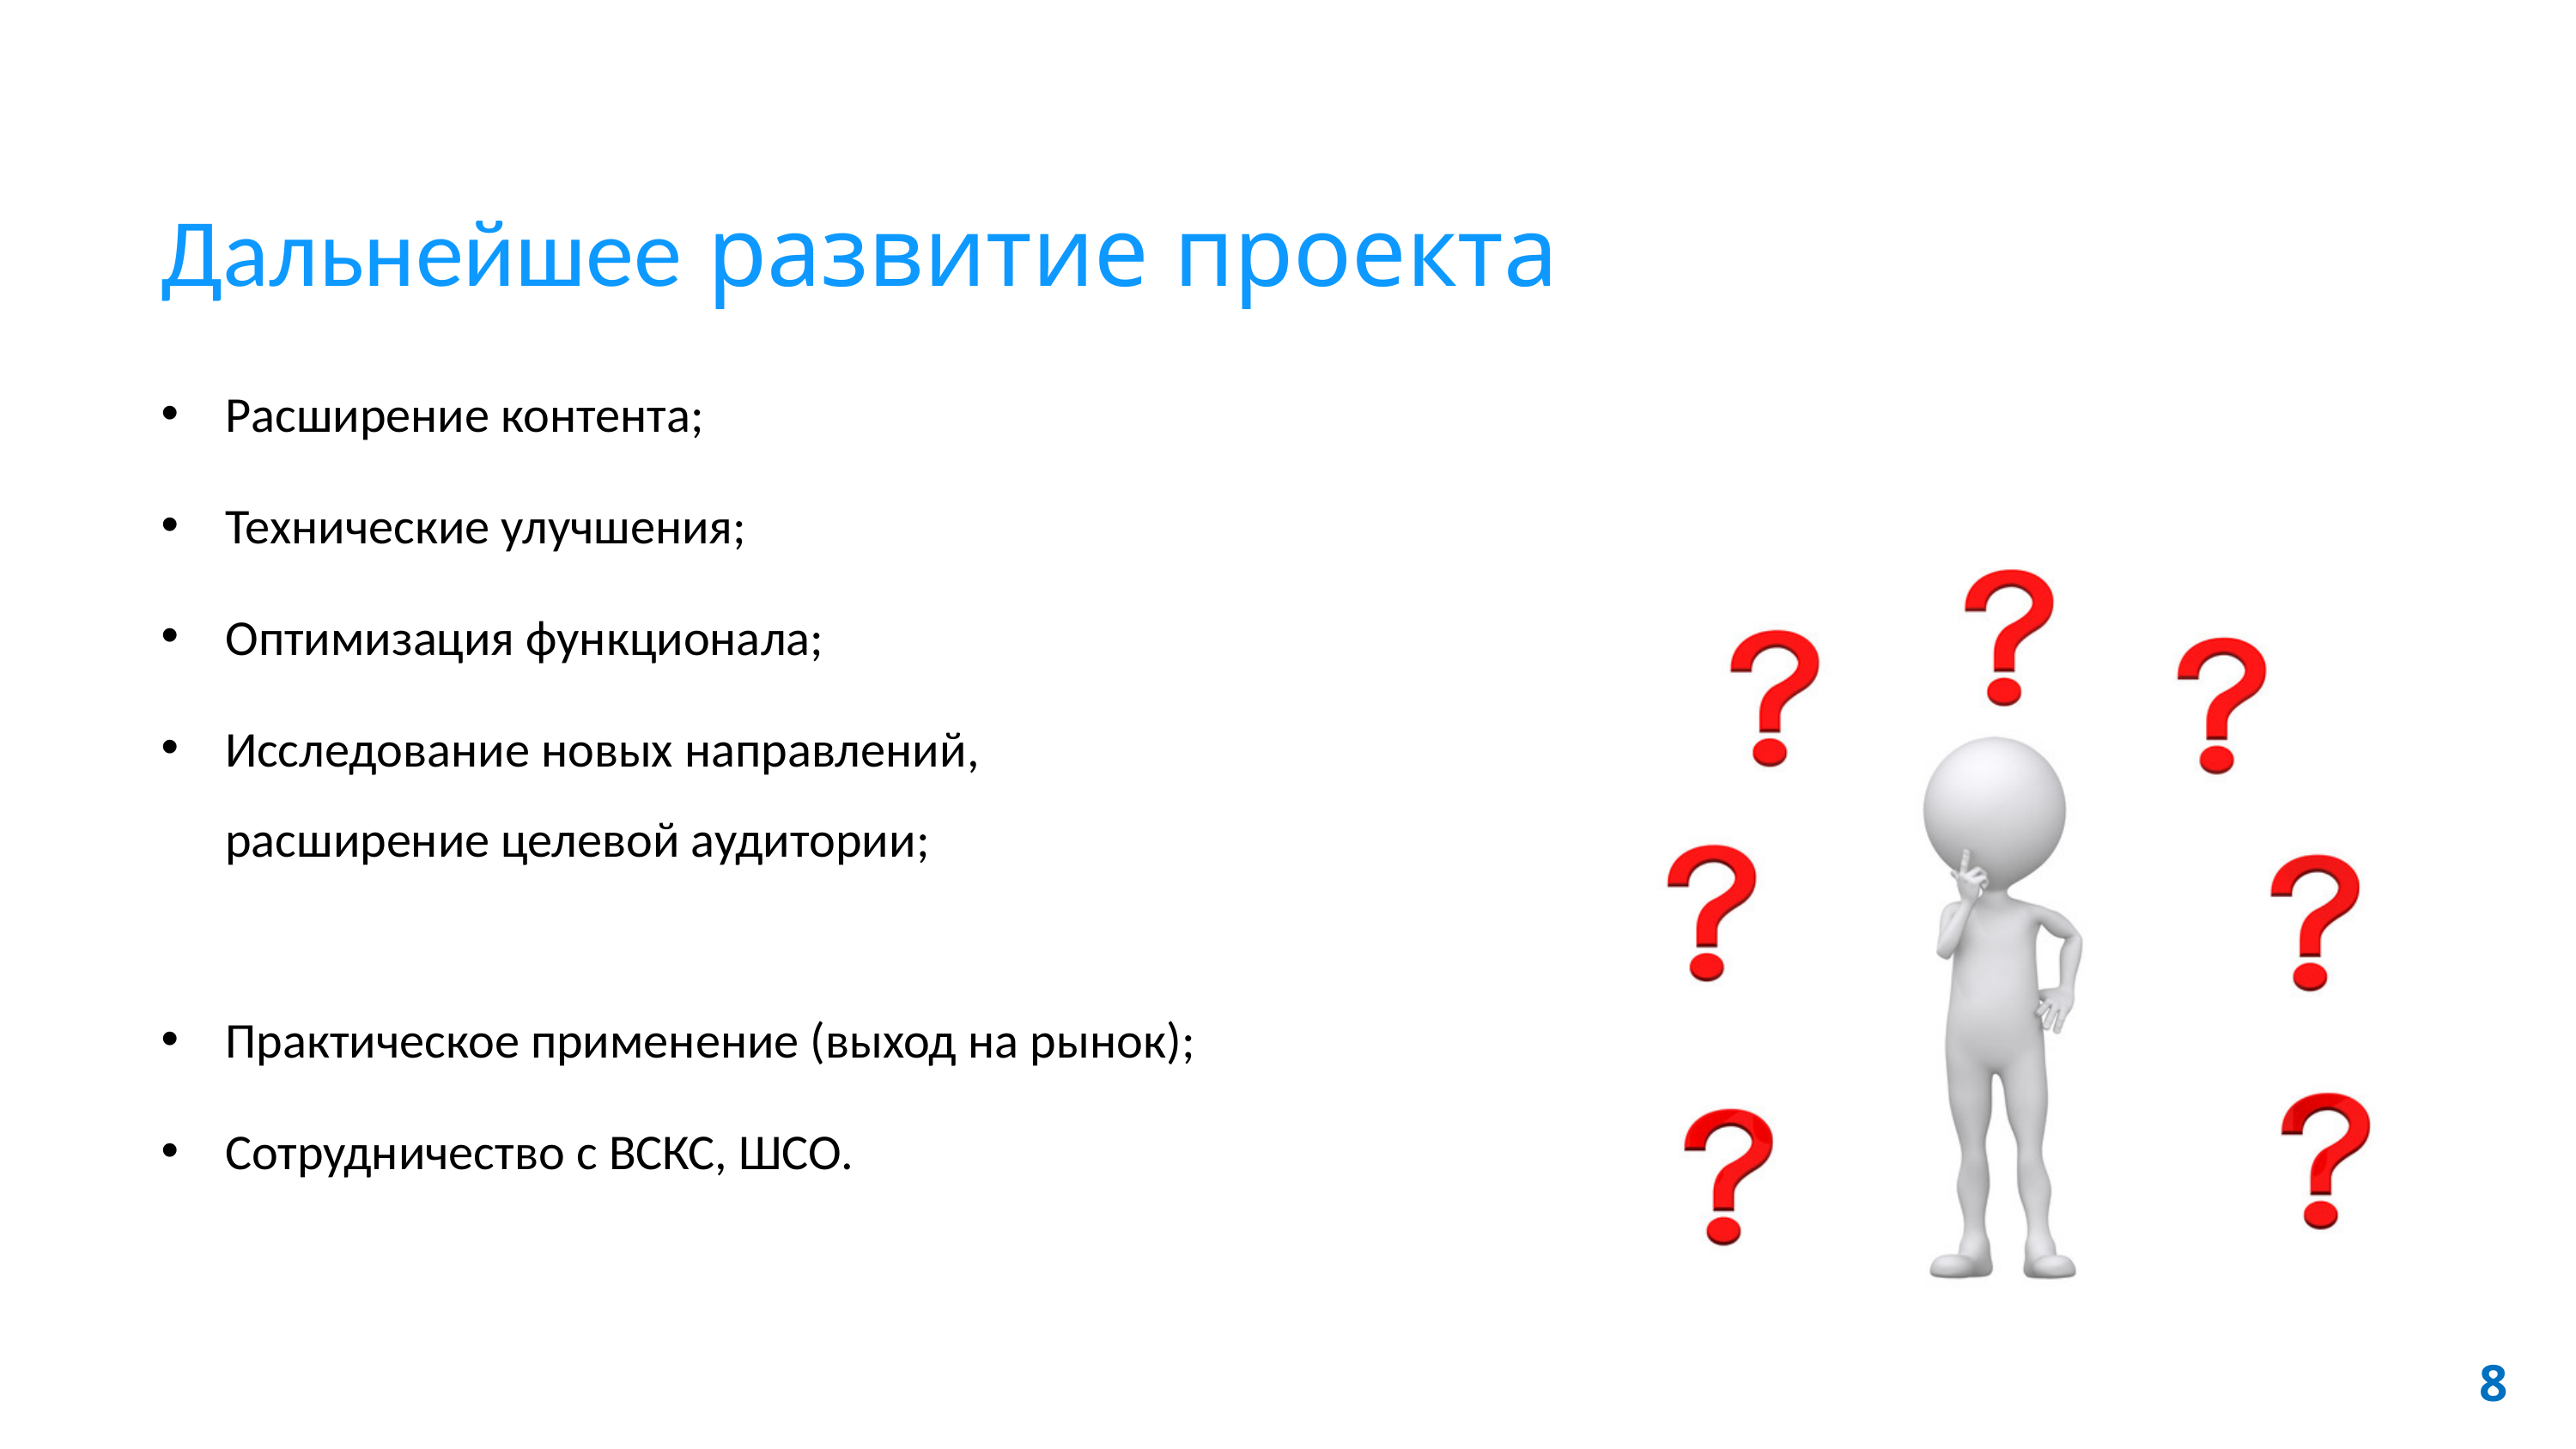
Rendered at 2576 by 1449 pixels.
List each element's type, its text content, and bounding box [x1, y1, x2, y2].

text_box Расширение контента; Технические улучшения; Оптимизация функционала; Исследование новых направлений, расширение целевой аудитории; Практическое применение (выход на рынок); Сотрудничество с ВСКС, ШСО. [161, 352, 1246, 1103]
text_box Дальнейшее развитие проекта [161, 161, 2418, 307]
text_box 8 [2466, 1345, 2561, 1418]
picture [1539, 482, 2415, 1288]
